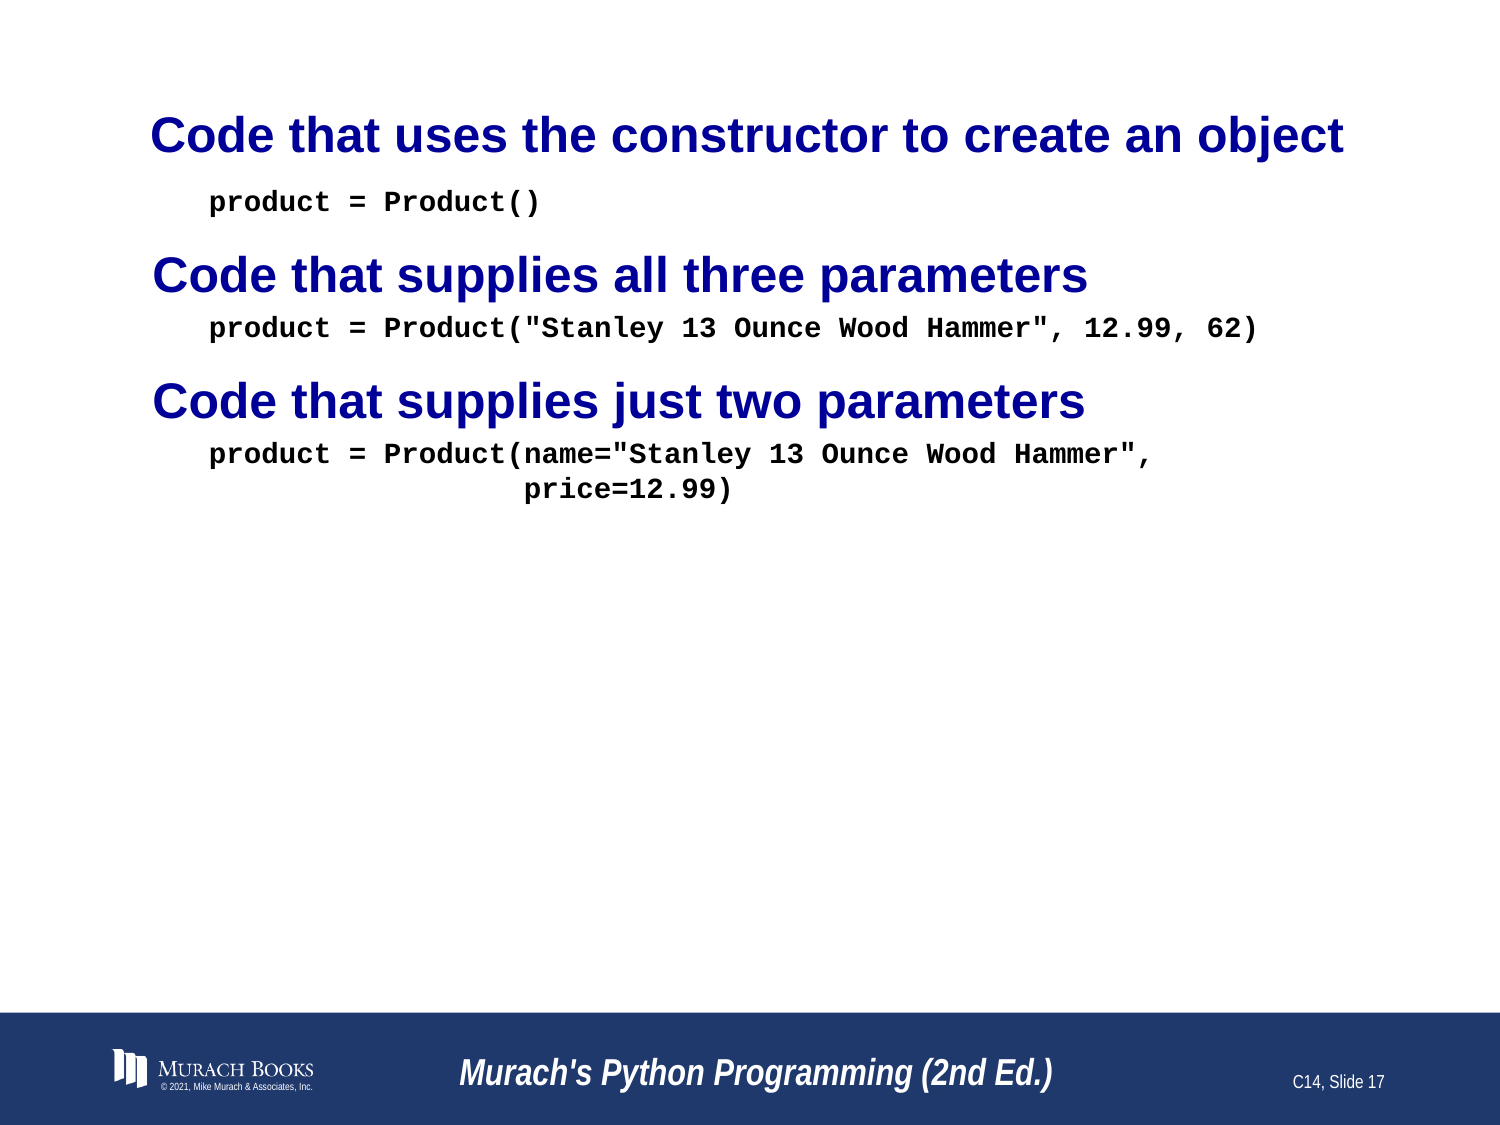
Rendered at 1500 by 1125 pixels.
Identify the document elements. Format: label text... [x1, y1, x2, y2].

slide_number C14, Slide 17 [1087, 1025, 1400, 1100]
slide_number Murach's Python Programming (2nd Ed.) [463, 1025, 1075, 1100]
list product = Product() Code that supplies all three parameters product = Product("Stanley 13 Ounce Wood Hammer", 12.99, 62) Code that supplies just two parameters product = Product(name="Stanley 13 Ounce Wood Hammer", price=12.99) [137, 174, 1350, 975]
footer © 2021, Mike Murach & Associates, Inc. [12, 1025, 463, 1100]
title Code that uses the constructor to create an object [150, 102, 1350, 164]
